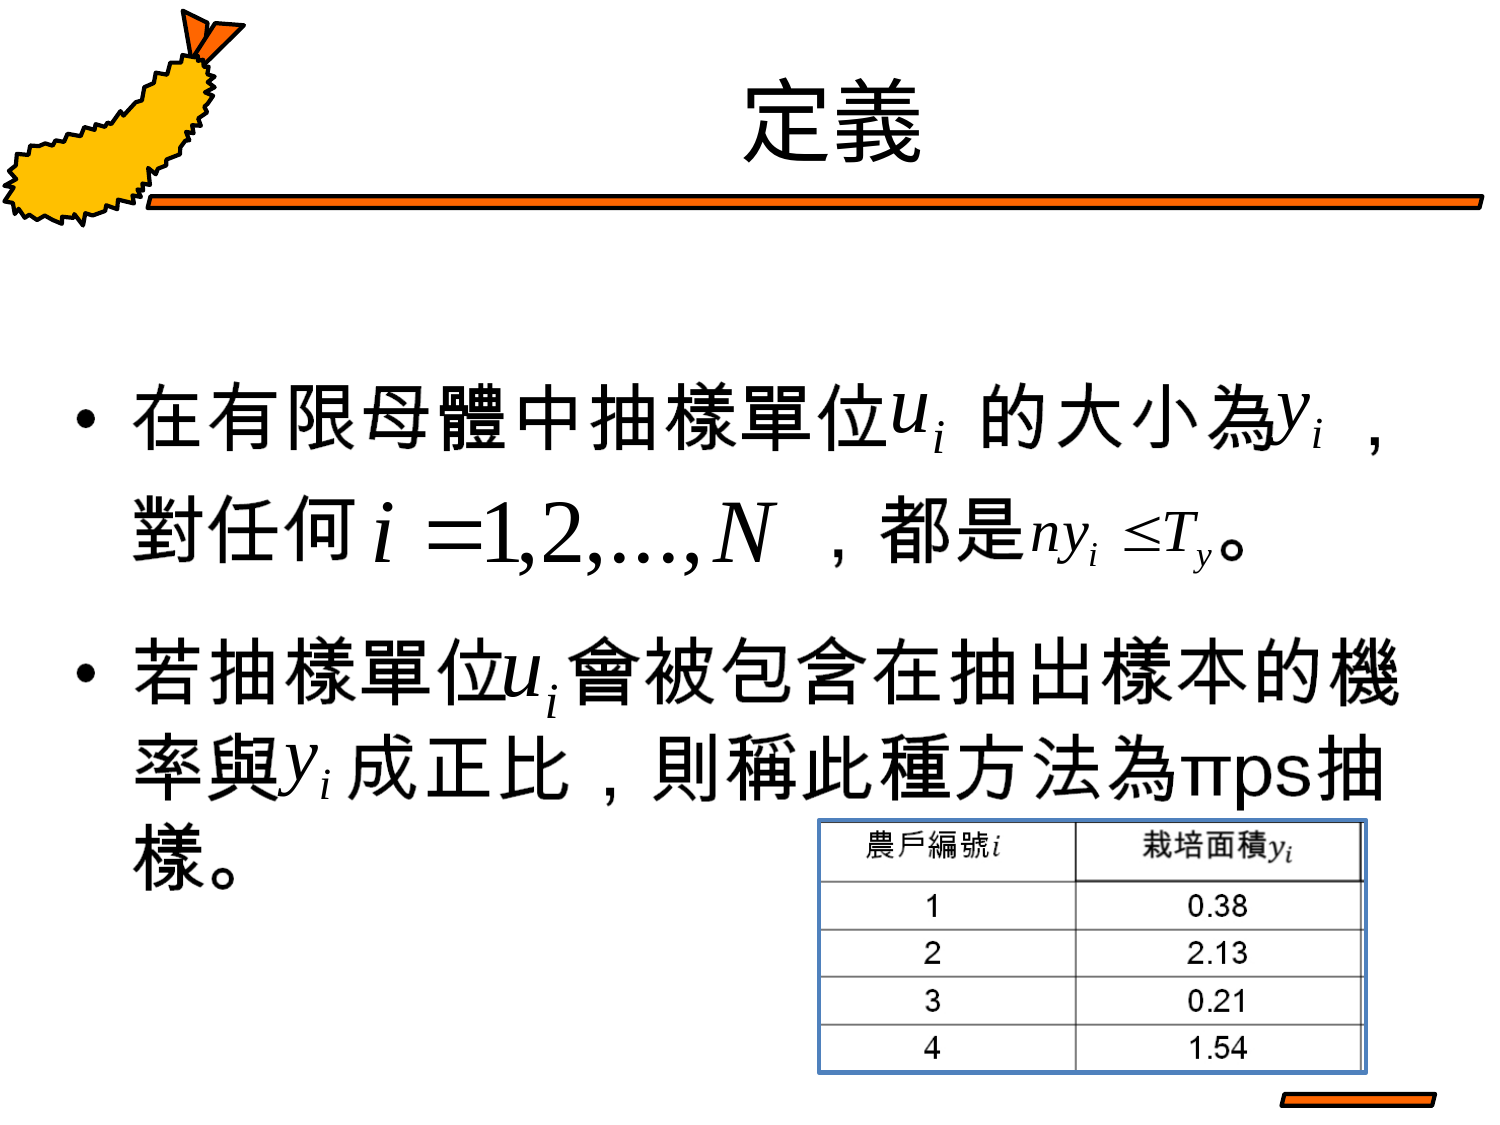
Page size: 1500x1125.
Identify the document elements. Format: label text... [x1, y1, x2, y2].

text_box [359, 479, 798, 601]
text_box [489, 609, 577, 740]
picture [29, 302, 1459, 1081]
title 定義 [242, 42, 1423, 194]
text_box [265, 703, 349, 819]
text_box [1257, 353, 1341, 469]
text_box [879, 349, 963, 475]
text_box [1021, 491, 1224, 587]
